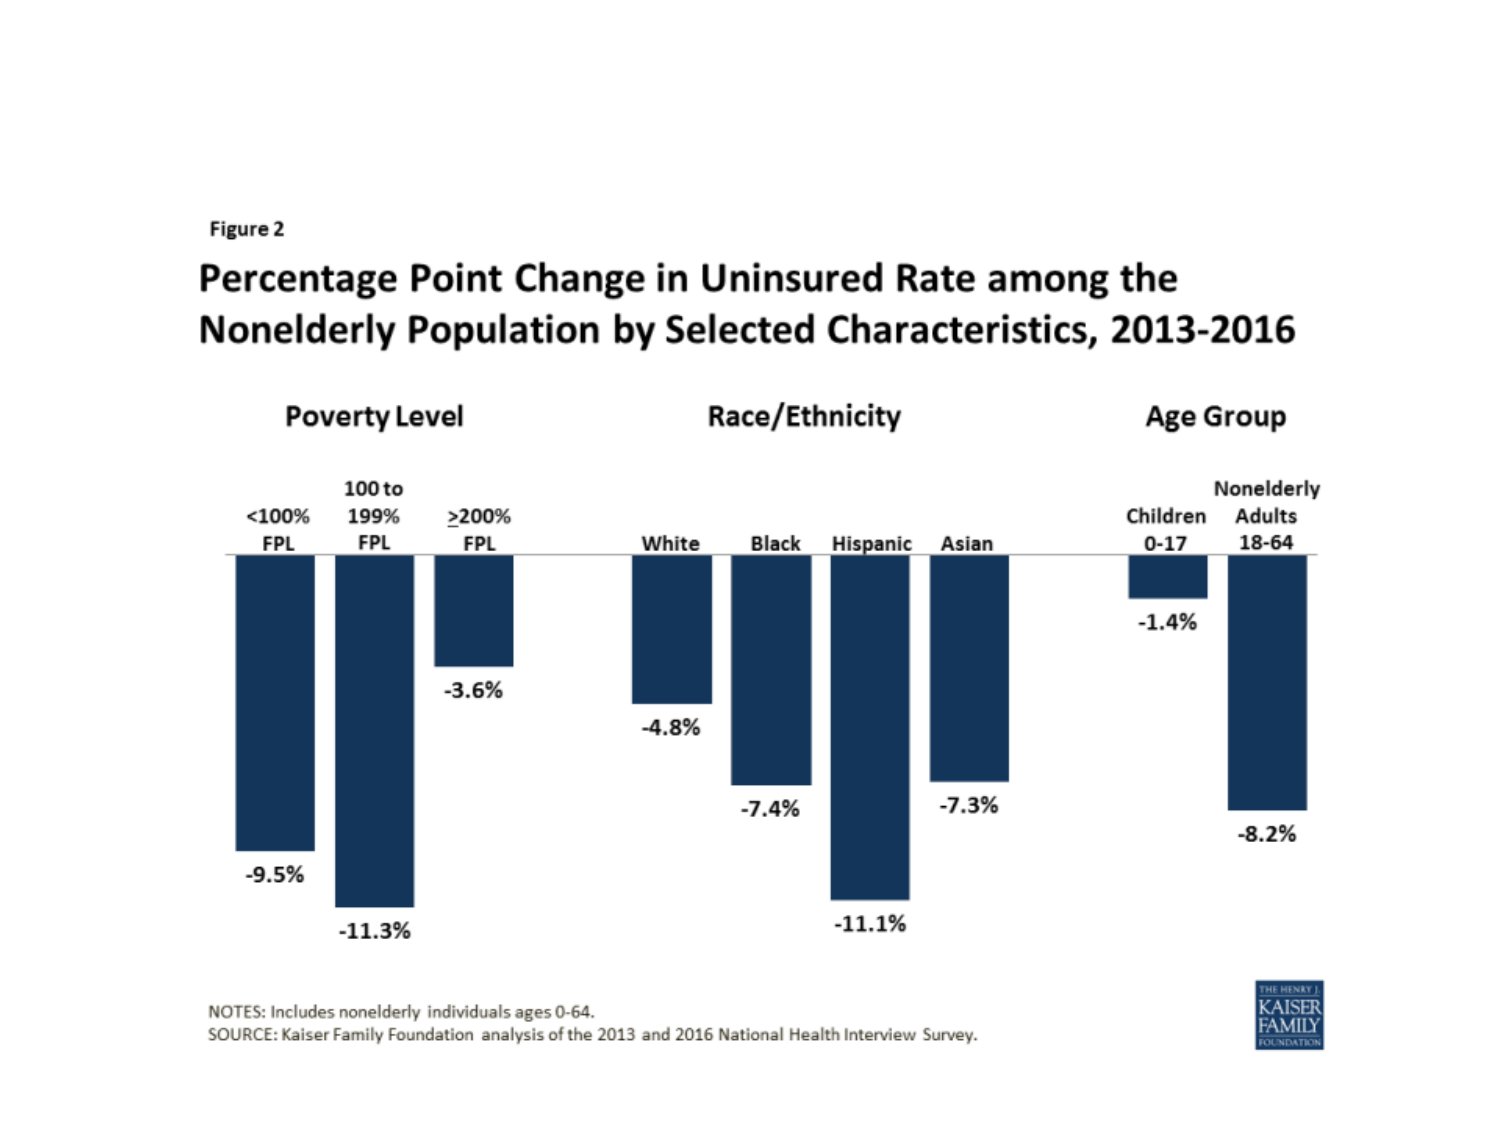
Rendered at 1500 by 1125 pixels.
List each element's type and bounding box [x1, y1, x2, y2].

picture [187, 199, 1337, 1062]
